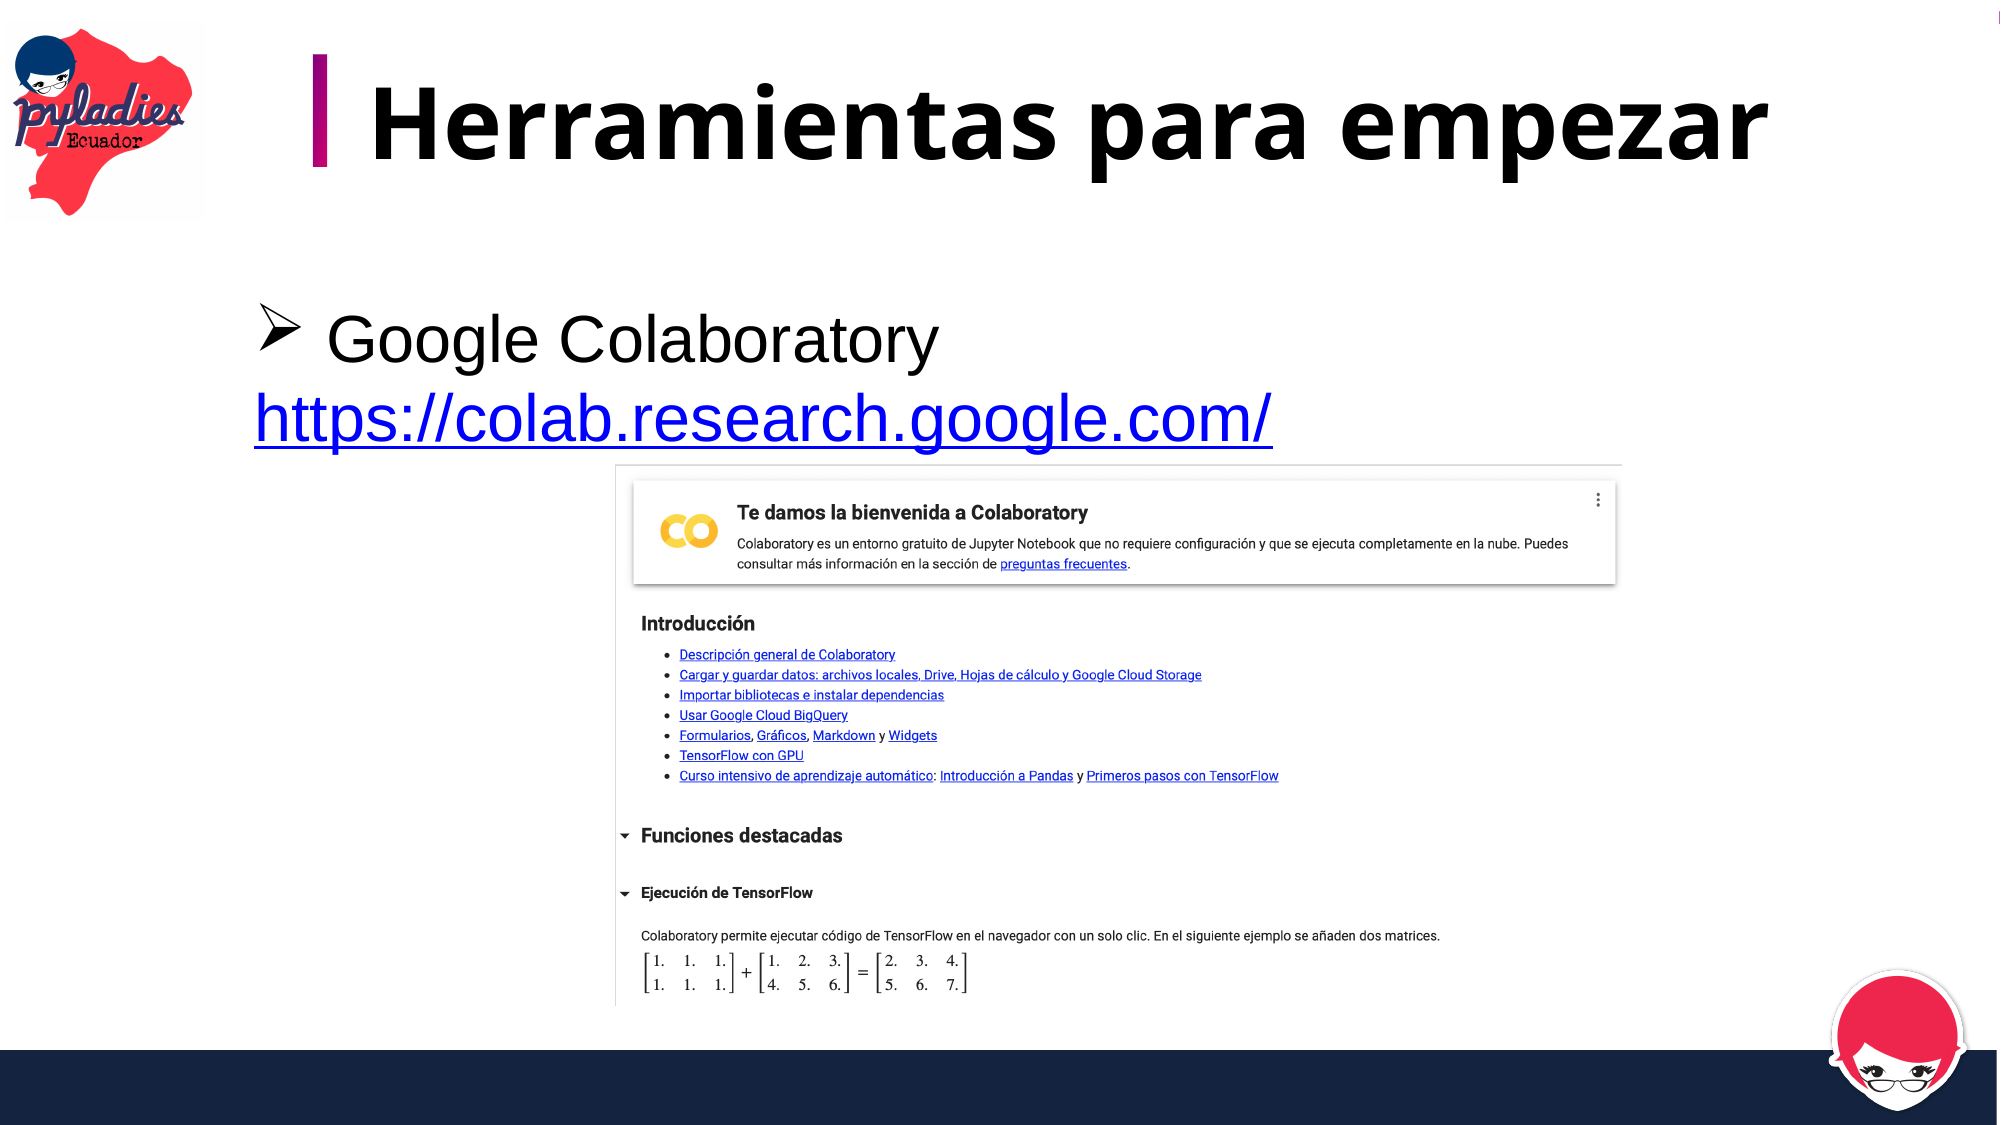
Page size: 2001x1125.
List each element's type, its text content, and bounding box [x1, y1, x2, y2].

text_box Herramientas para empezar [323, 39, 1862, 187]
text_box Google Colaboratory https://colab.research.google.com/ [239, 287, 1288, 463]
picture [615, 464, 1622, 1006]
picture [312, 54, 328, 167]
text_box [0, 1048, 1999, 1125]
picture [1824, 967, 1973, 1115]
picture [4, 22, 205, 222]
